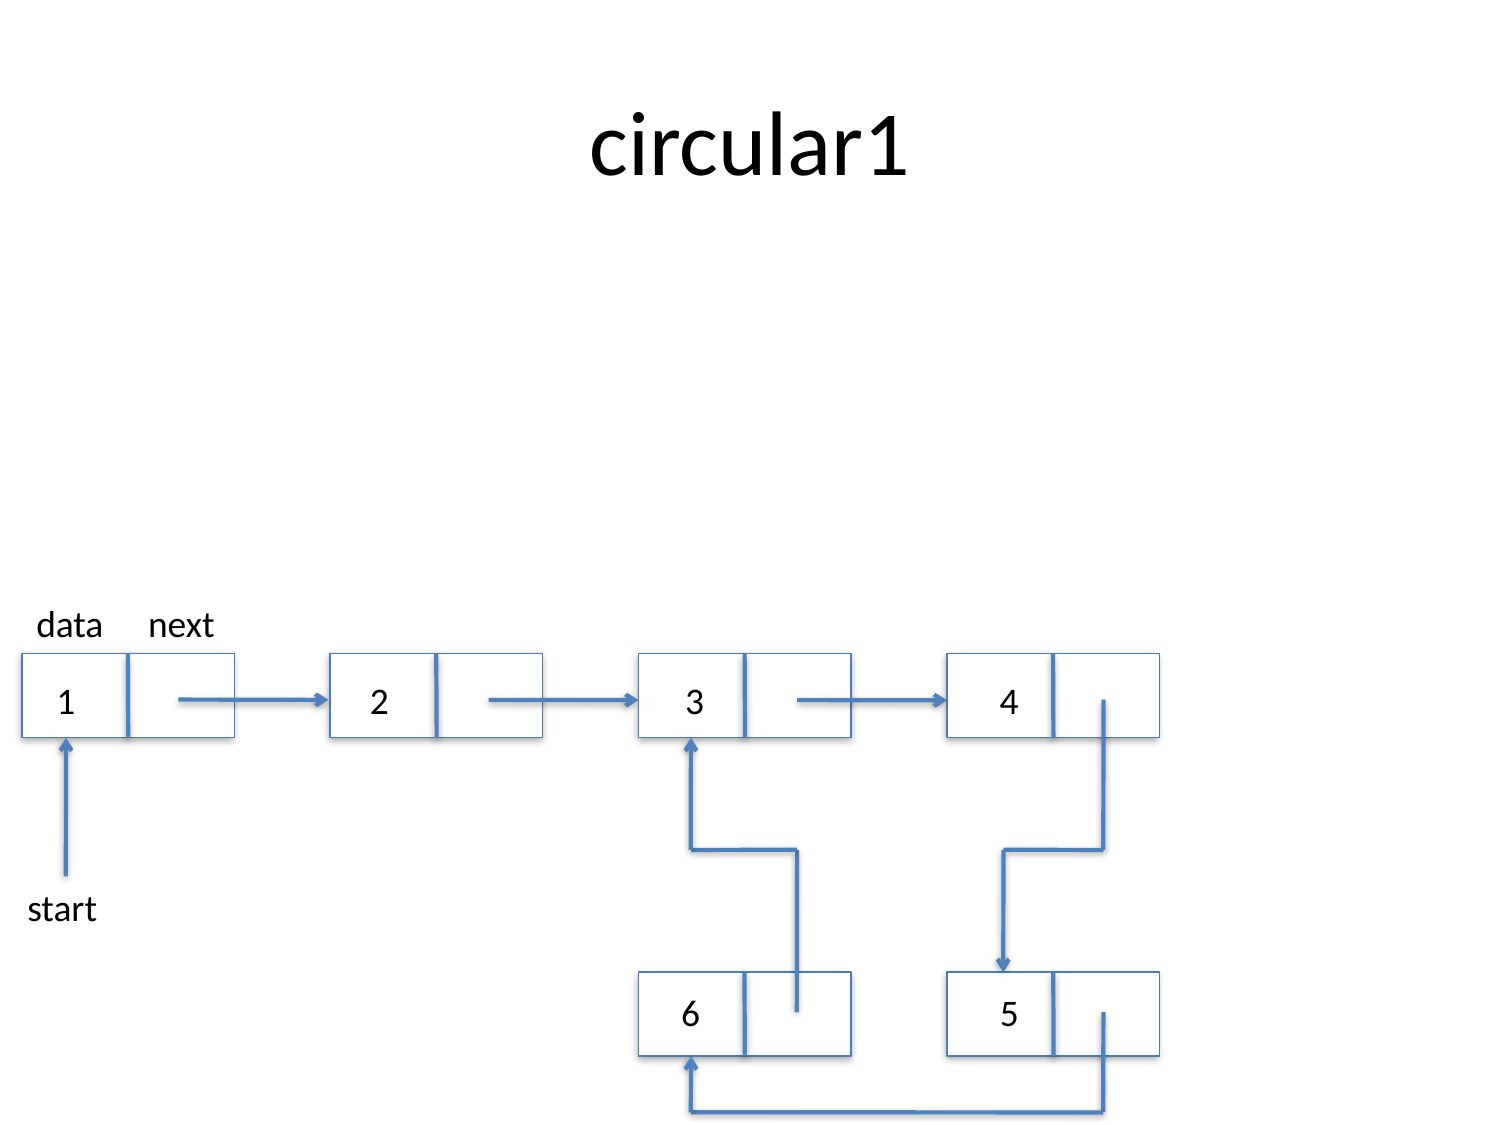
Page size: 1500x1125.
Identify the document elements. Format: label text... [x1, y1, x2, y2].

title circular1 [75, 45, 1425, 233]
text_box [12, 592, 1160, 1113]
